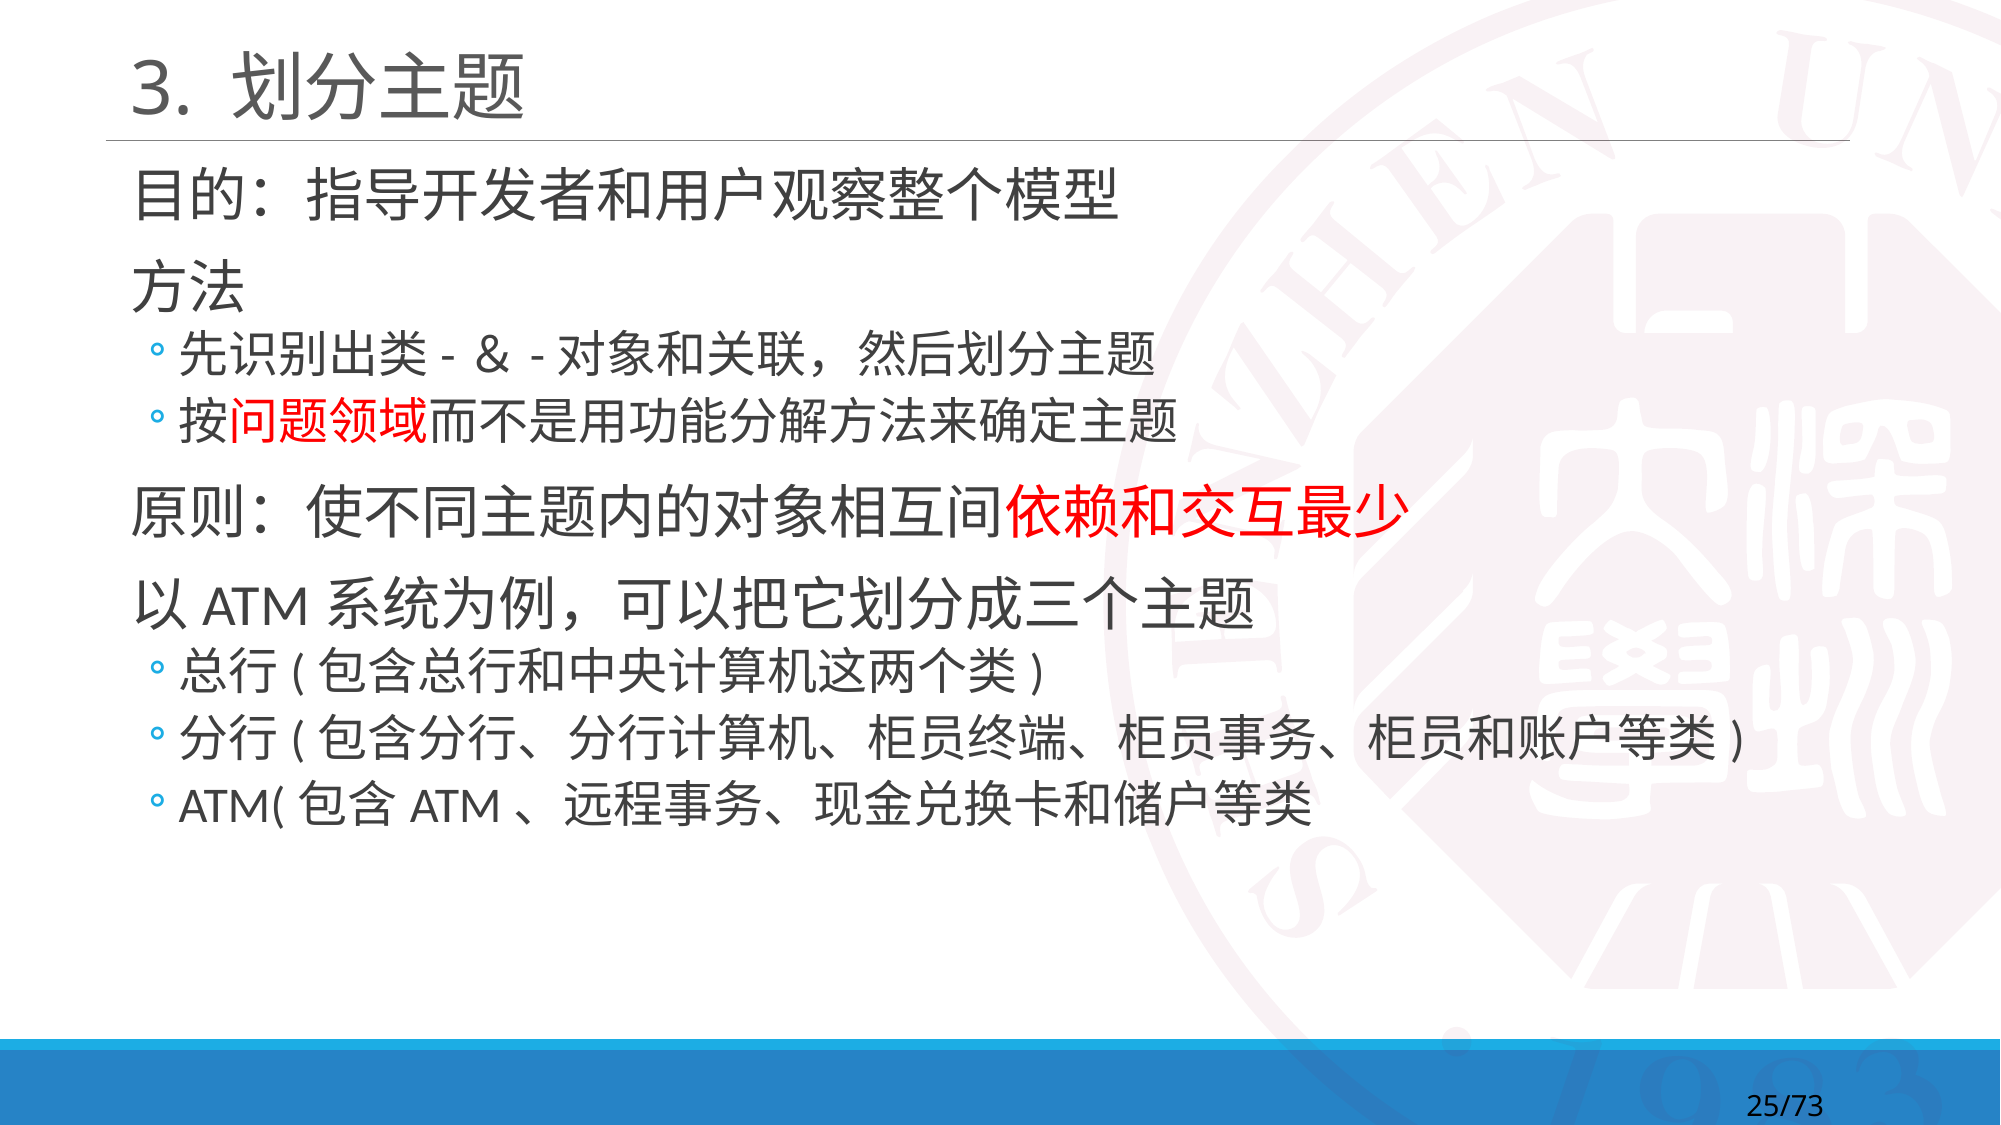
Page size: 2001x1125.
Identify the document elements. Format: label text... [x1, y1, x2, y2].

list 目的：指导开发者和用户观察整个模型 方法 先识别出类-＆-对象和关联，然后划分主题 按问题领域而不是用功能分解方法来确定主题 原则：使不同主题内的对象相互间依赖和交互最少 以ATM系统为例，可以把它划分成三个主题 总行(包含总行和中央计算机这两个类) 分行(包含分行、分行计算机、柜员终端、柜员事务、柜员和账户等类) ATM(包含ATM、远程事务、现金兑换卡和储户等类 [115, 158, 1856, 934]
slide_number 25/73 [1624, 1059, 1840, 1120]
title 3. 划分主题 [115, 13, 1394, 138]
